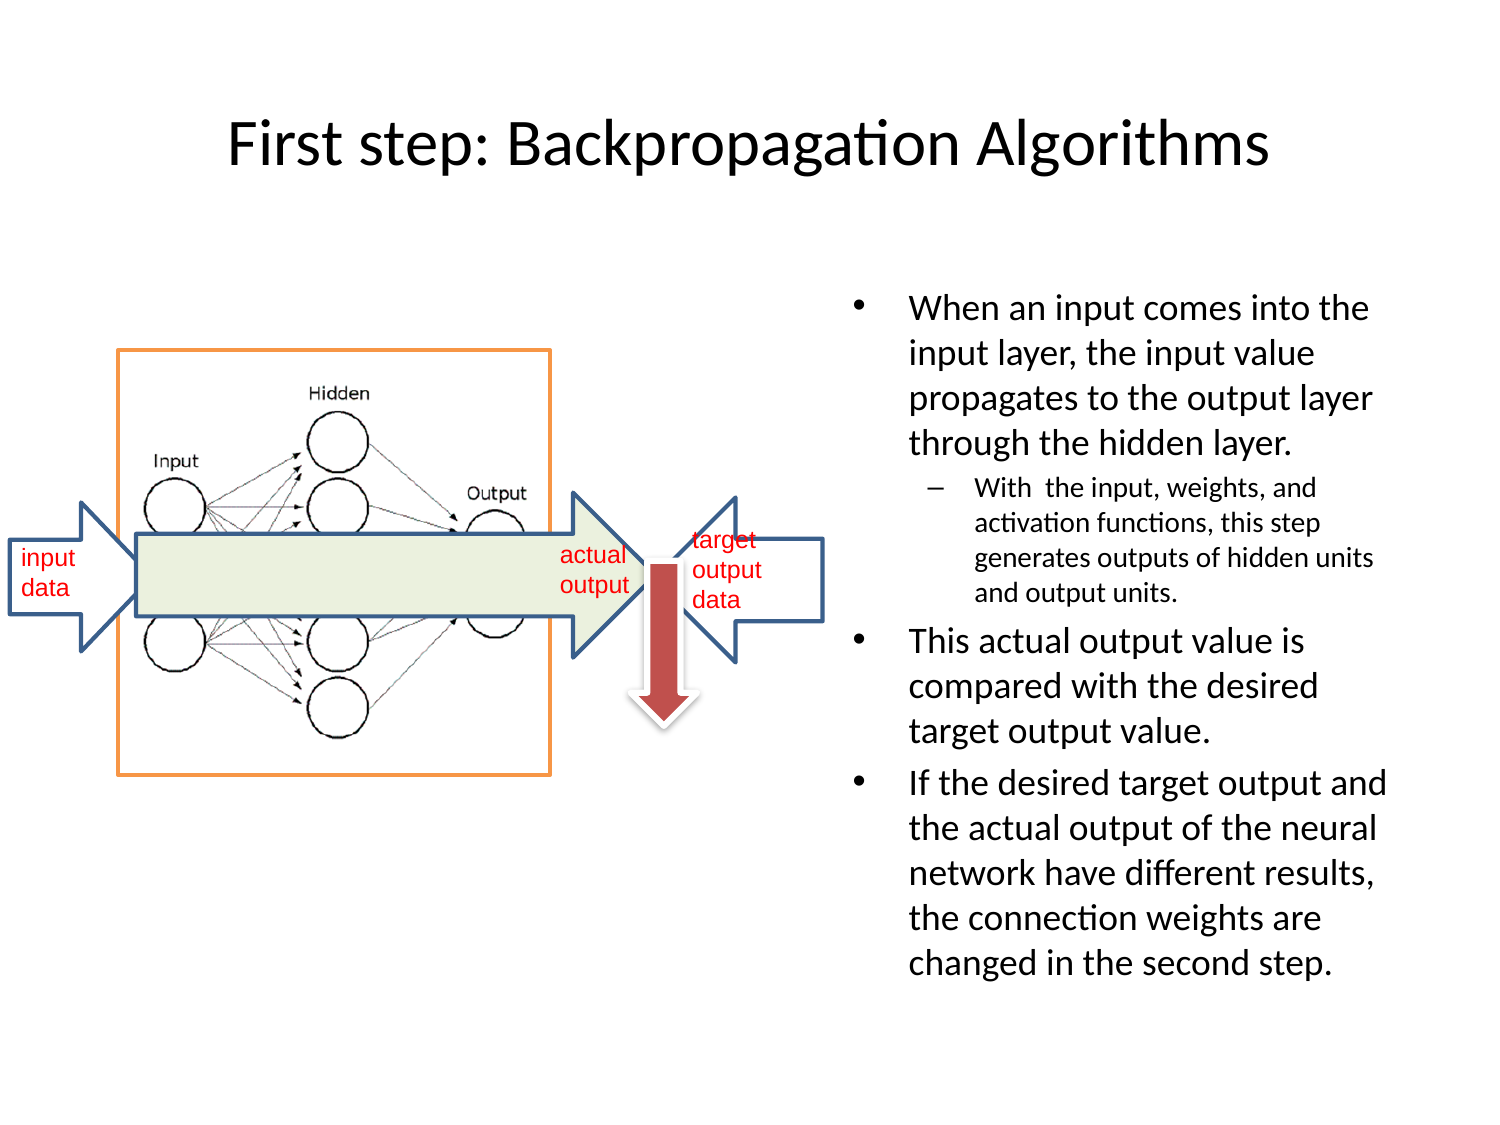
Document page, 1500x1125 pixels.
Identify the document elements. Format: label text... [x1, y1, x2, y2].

text_box target output data [656, 516, 779, 621]
text_box actual output [549, 531, 649, 607]
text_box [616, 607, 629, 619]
text_box [7, 500, 128, 654]
text_box [714, 495, 738, 516]
text_box [570, 490, 615, 531]
title First step: Backpropagation Algorithms [75, 45, 1425, 233]
text_box [116, 348, 552, 547]
text_box [691, 536, 825, 665]
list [133, 376, 545, 749]
list When an input comes into the input layer, the input value propagates to the output layer through the hidden layer. With the input, weights, and activation functions, this step generates outputs of hidden units and output units. This actual output value is compared with the desired target output value. If the desired target output and the actual output of the neural network have different results, the connection weights are changed in the second step. [837, 275, 1425, 1005]
text_box [549, 607, 627, 660]
text_box [116, 607, 552, 777]
text_box input data [6, 534, 98, 609]
text_box [627, 557, 700, 729]
